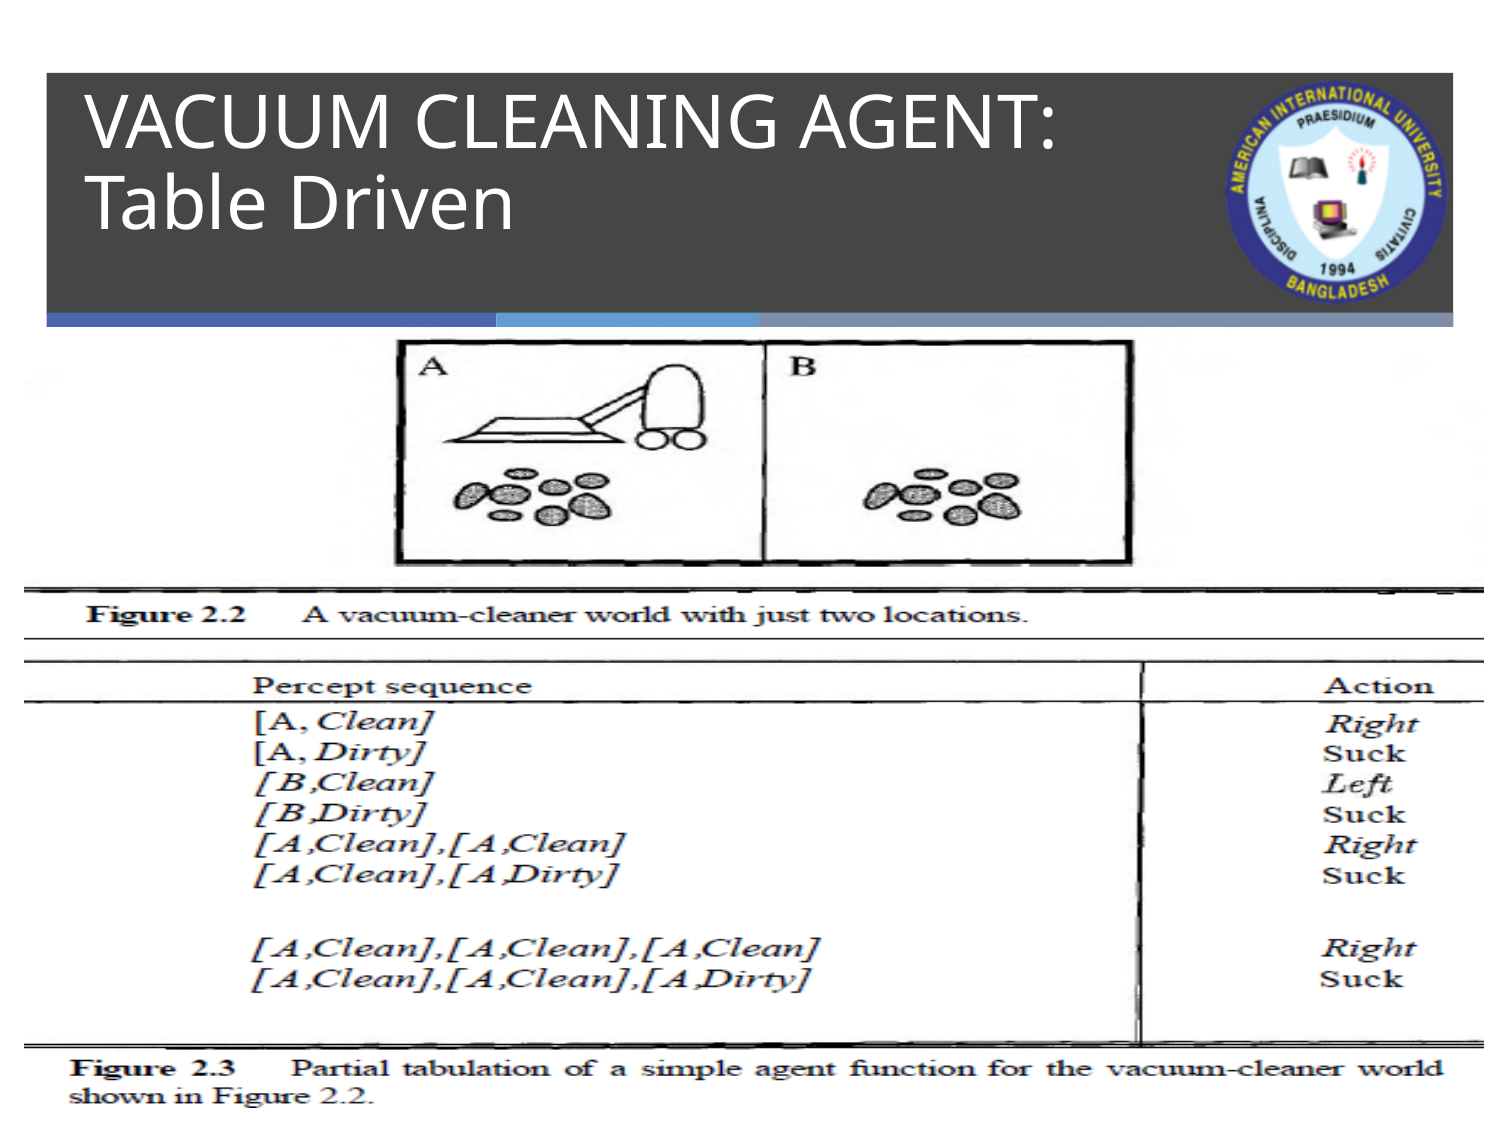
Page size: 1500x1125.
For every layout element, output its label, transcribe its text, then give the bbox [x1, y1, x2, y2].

picture [1220, 75, 1454, 310]
picture [24, 327, 1485, 1109]
title VACUUM CLEANING AGENT: Table Driven [69, 73, 1351, 253]
